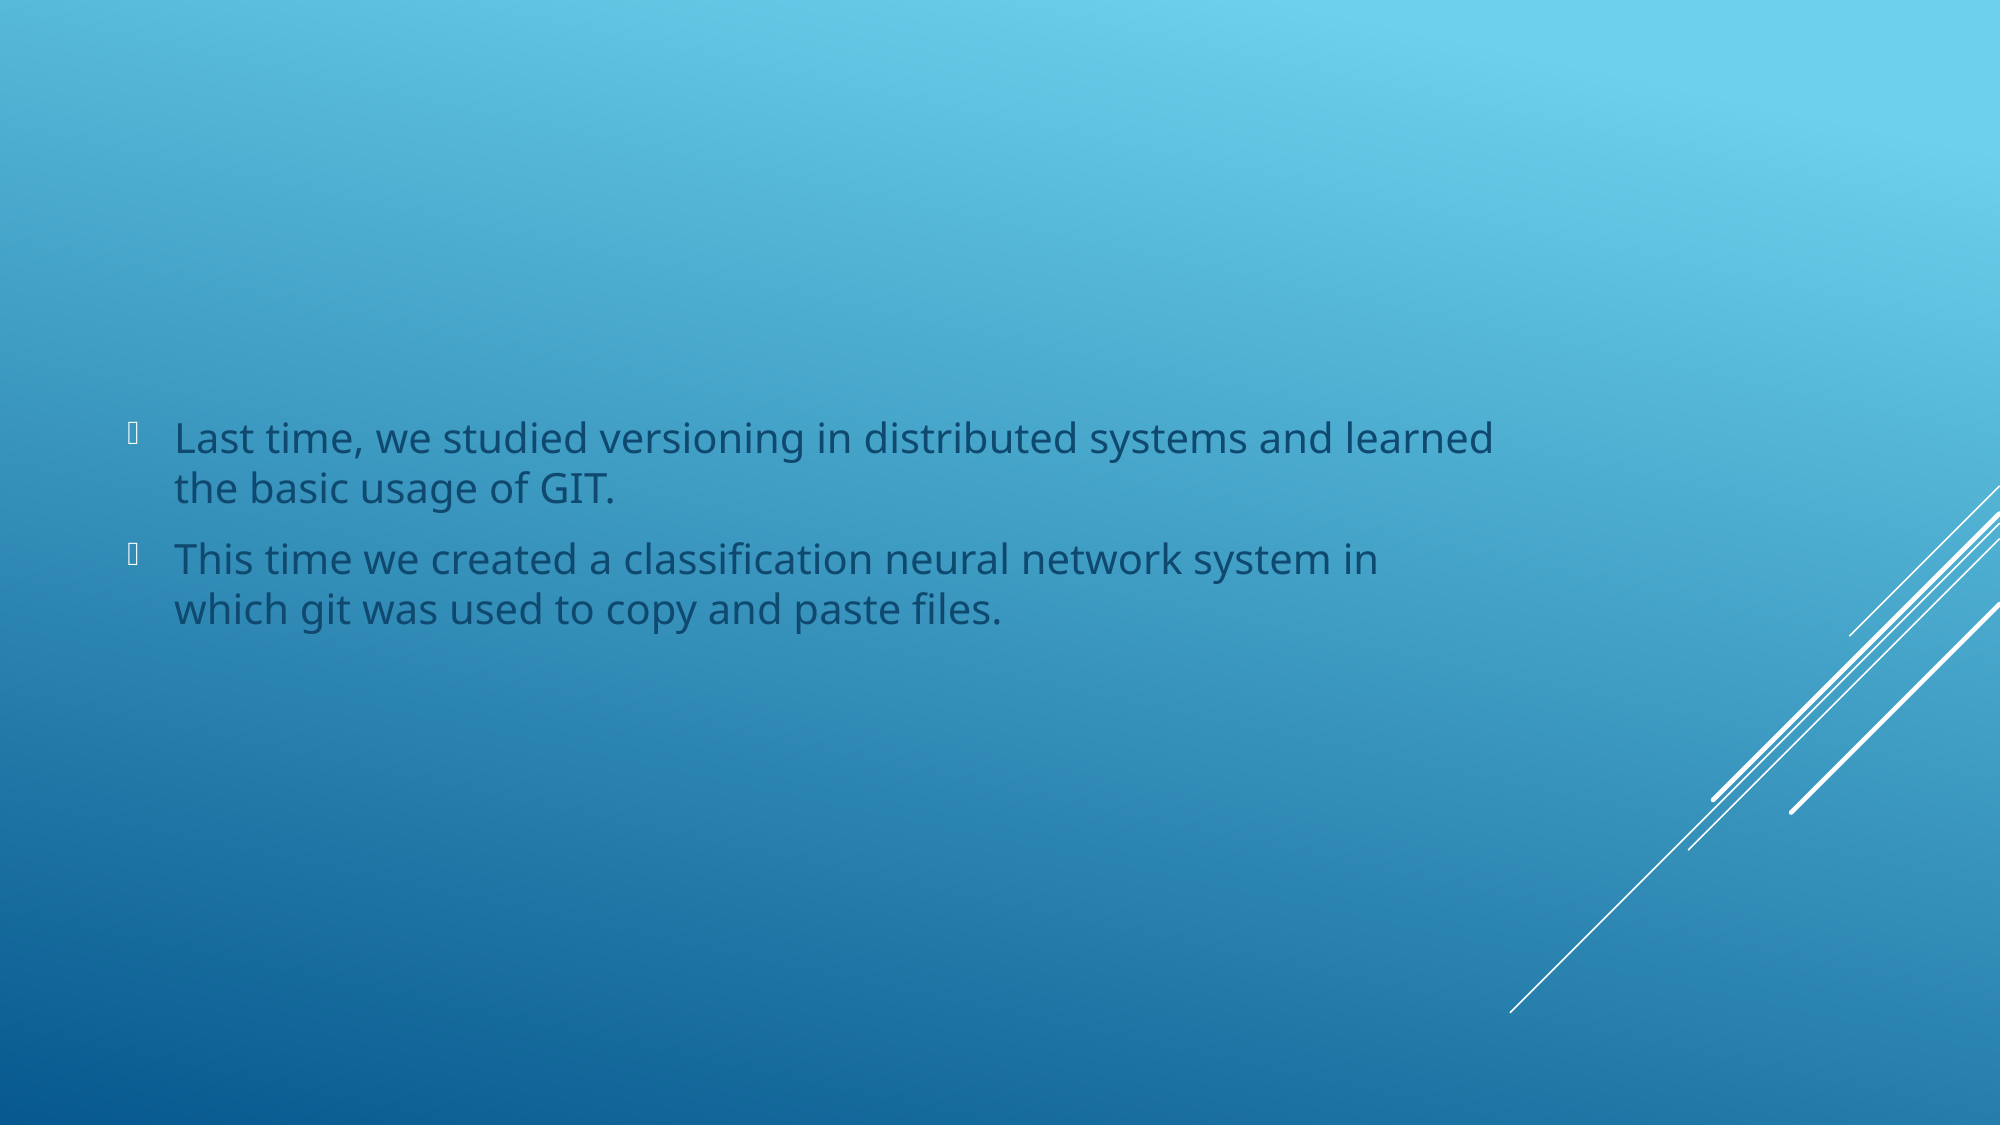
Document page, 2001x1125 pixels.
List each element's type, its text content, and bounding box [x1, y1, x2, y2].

list Last time, we studied versioning in distributed systems and learned the basic usage of GIT. This time we created a classification neural network system in which git was used to copy and paste files. [112, 226, 1513, 820]
